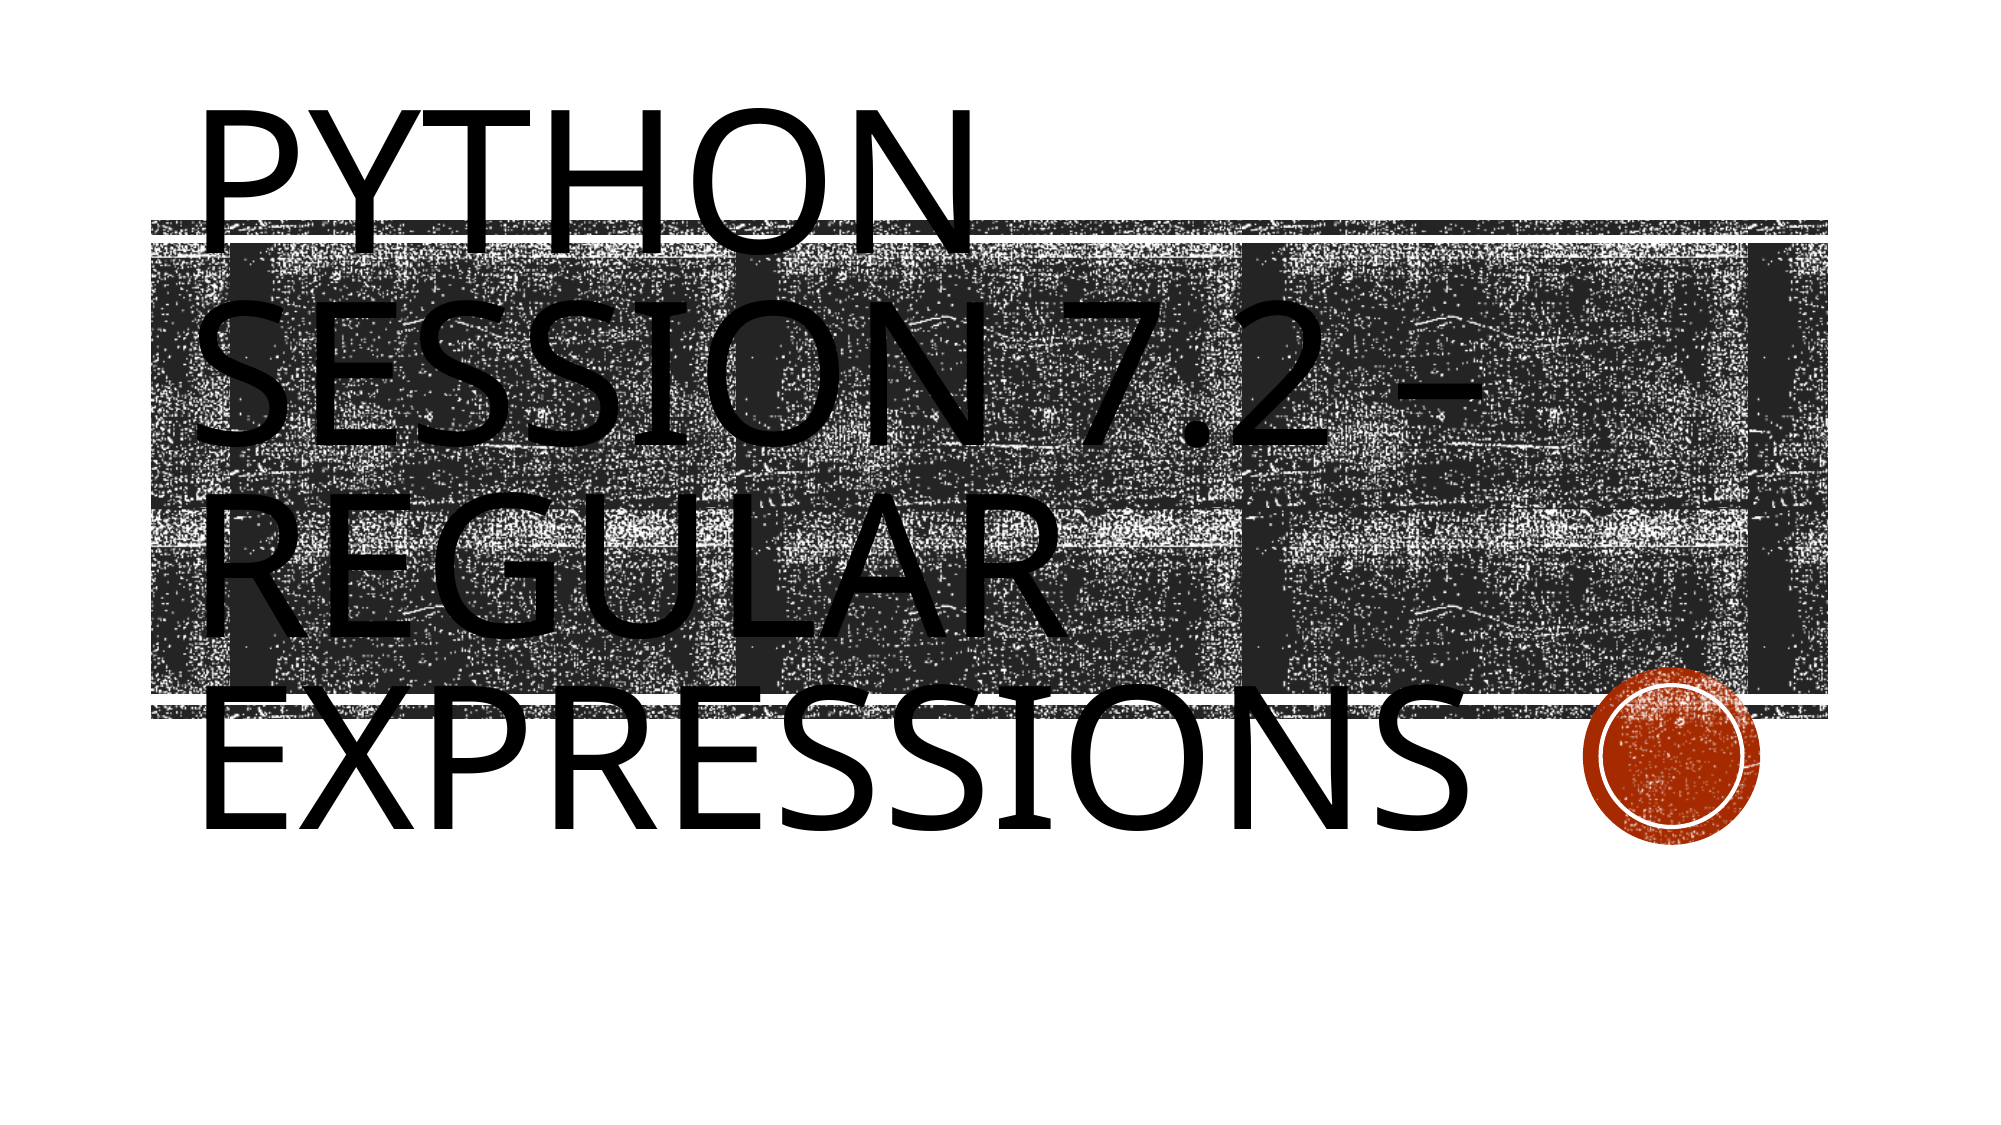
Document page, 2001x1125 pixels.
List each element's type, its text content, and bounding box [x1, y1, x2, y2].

title Python Session 7.2 – Regular Expressions [172, 234, 1808, 733]
